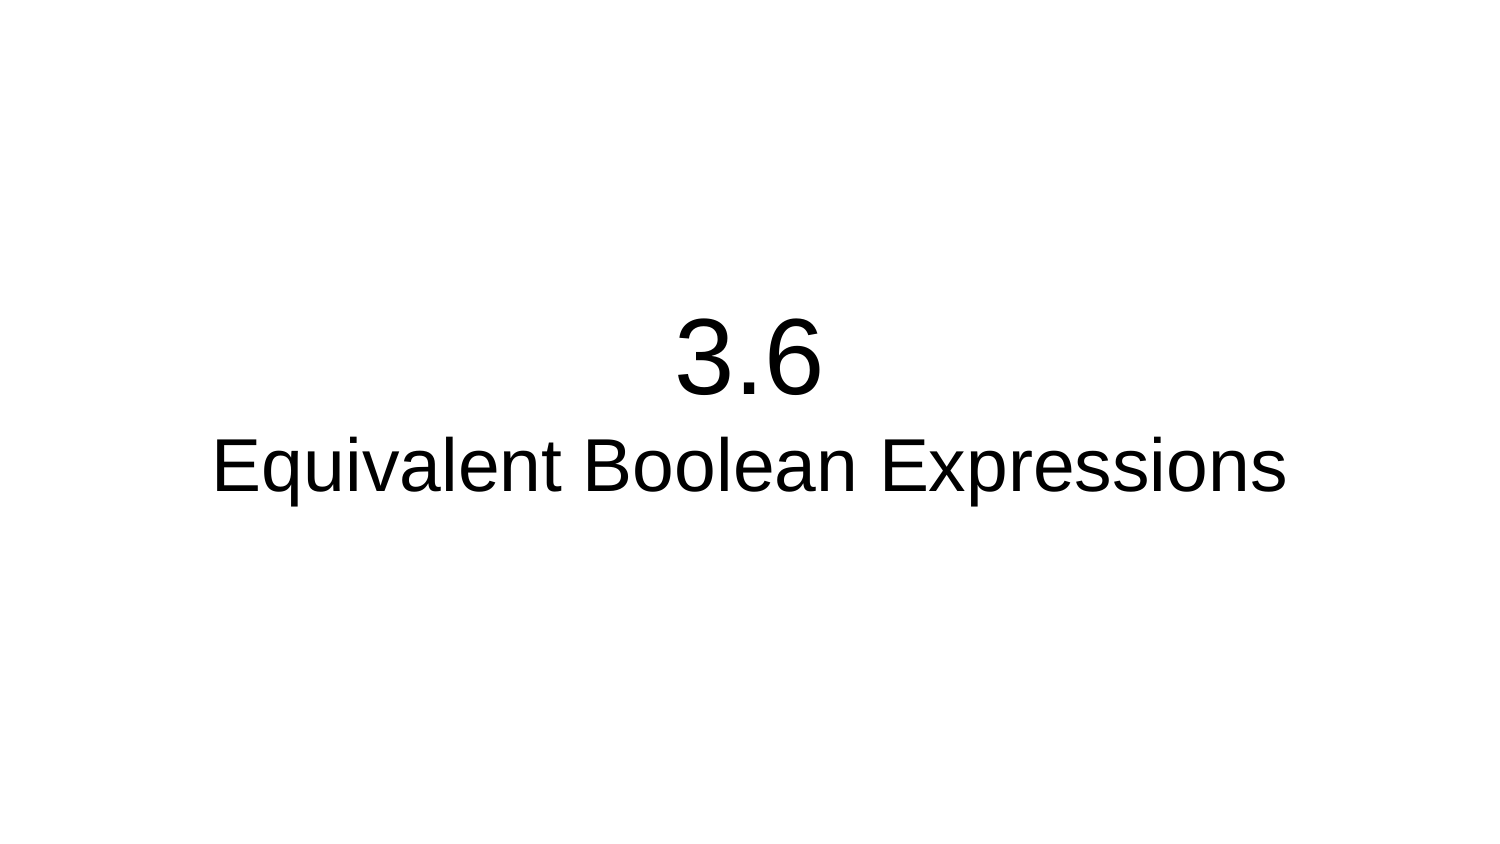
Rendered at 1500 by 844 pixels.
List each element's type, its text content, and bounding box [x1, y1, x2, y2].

title 3.6 Equivalent Boolean Expressions [51, 184, 1449, 522]
